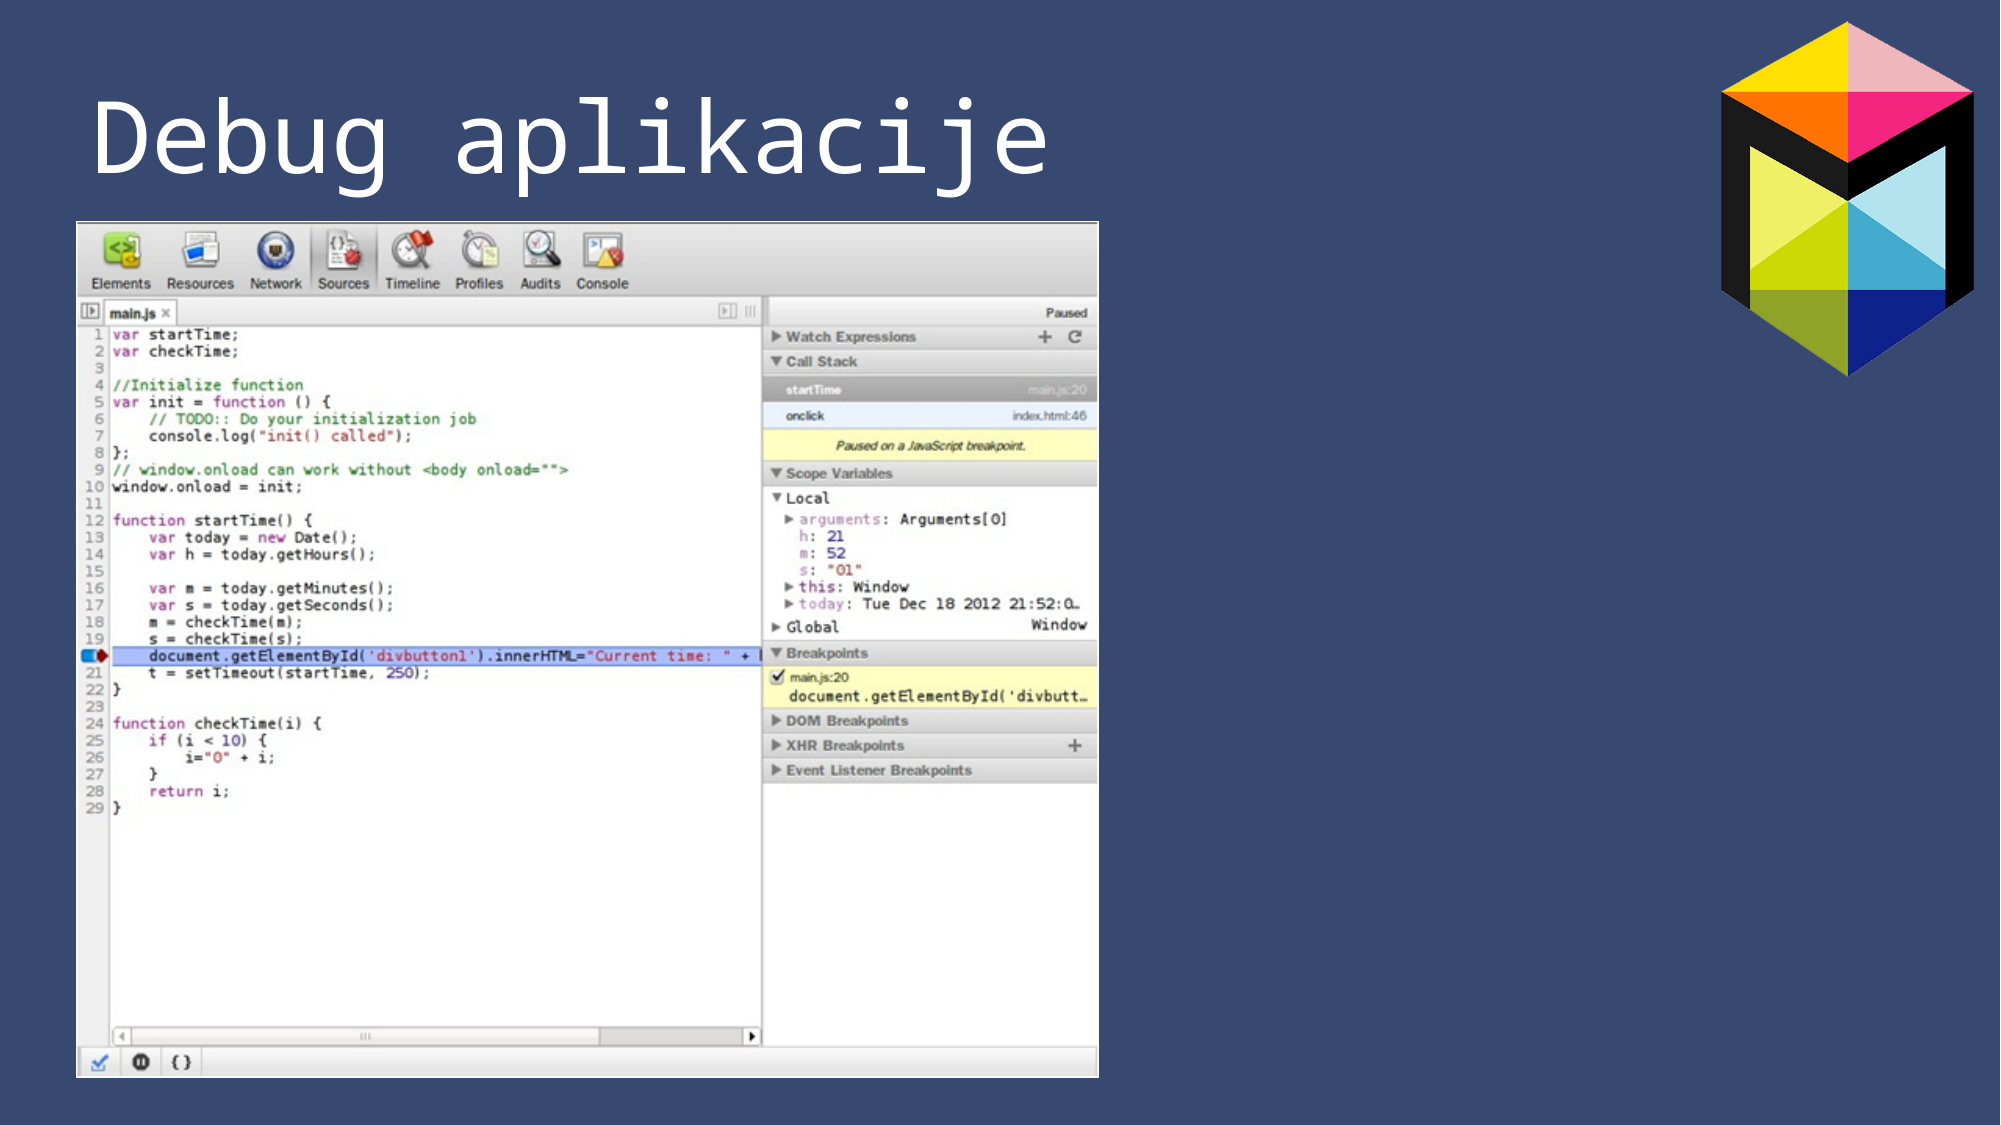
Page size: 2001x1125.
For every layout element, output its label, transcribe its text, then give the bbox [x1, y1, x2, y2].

picture [76, 221, 1099, 1078]
title Debug aplikacije [76, 32, 1720, 250]
picture [1720, 21, 1974, 377]
